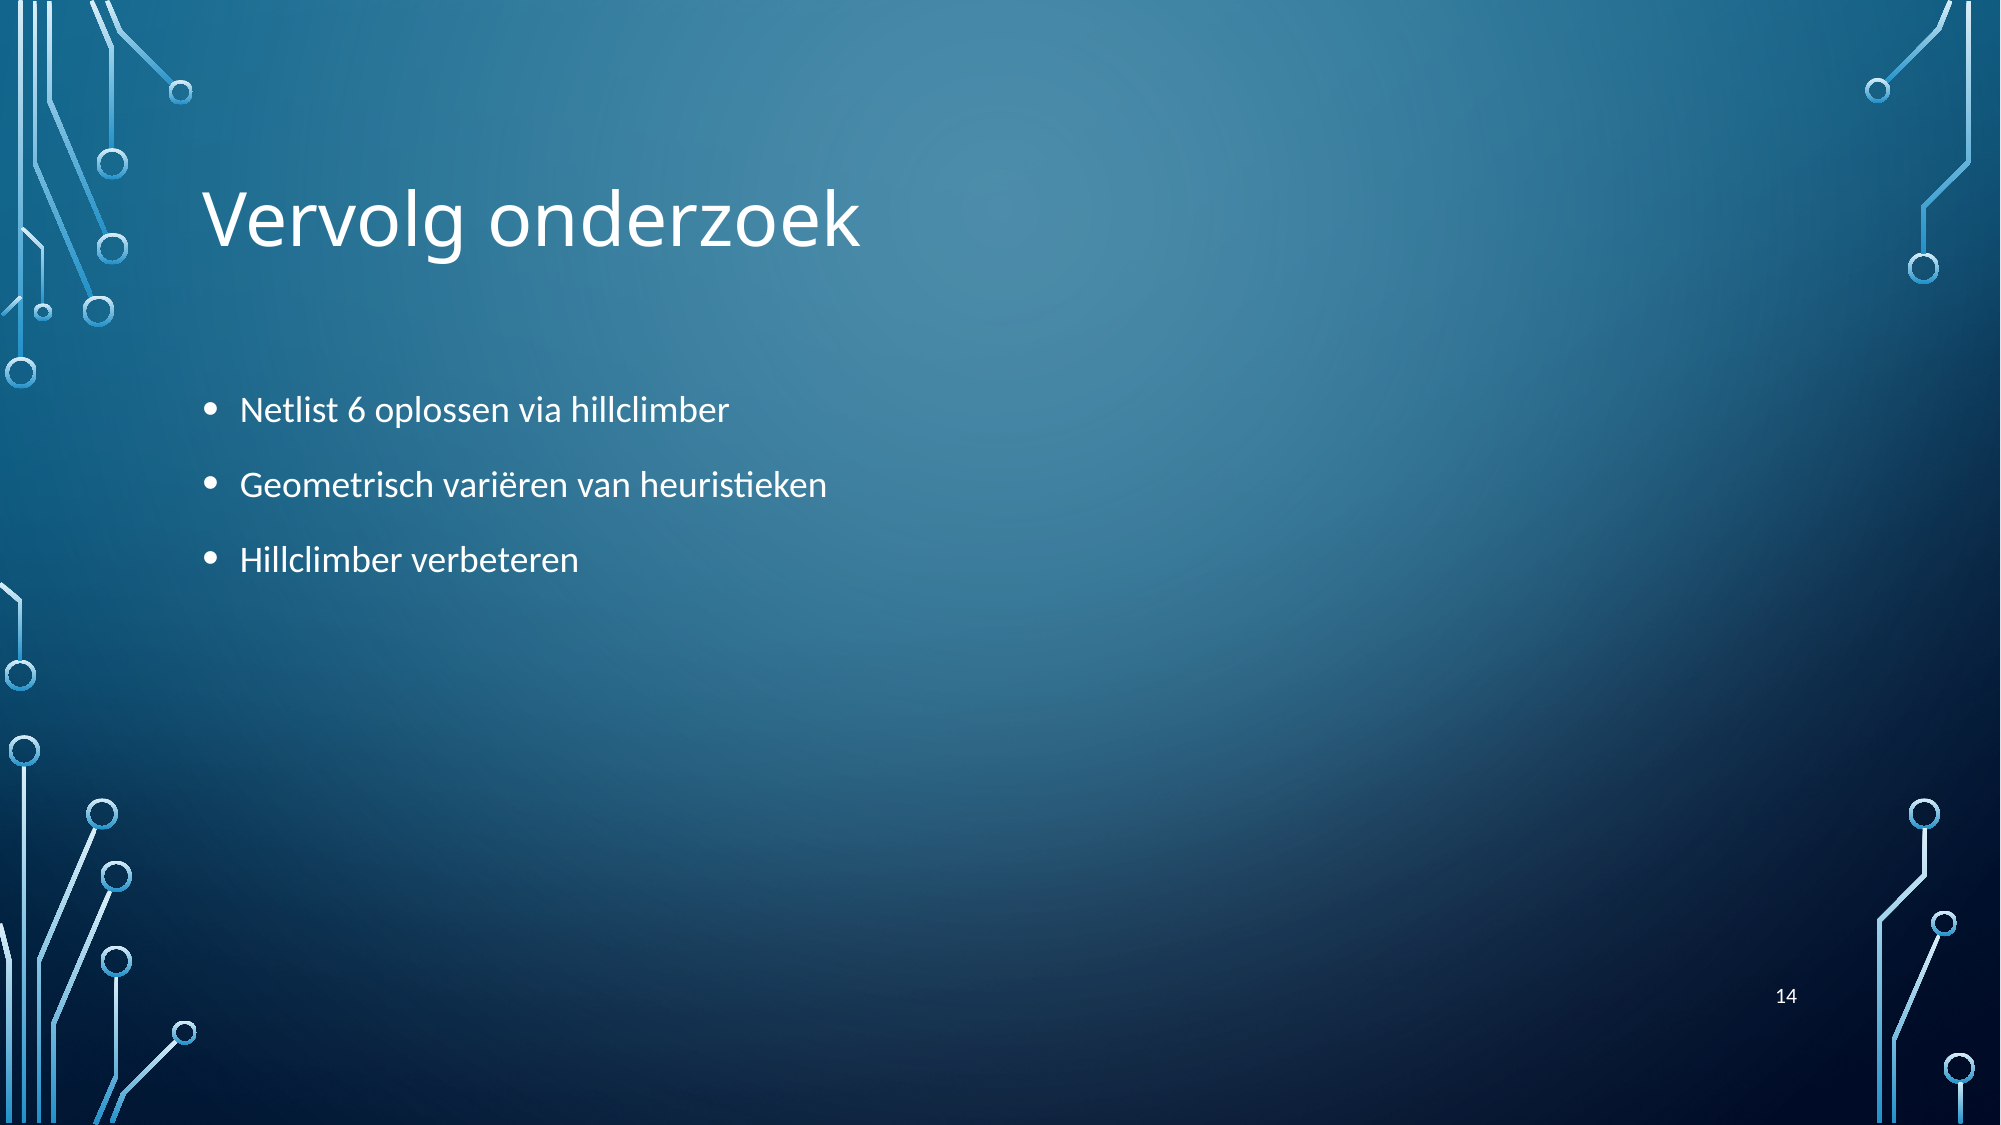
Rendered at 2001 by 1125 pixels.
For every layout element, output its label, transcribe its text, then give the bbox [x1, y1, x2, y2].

title Vervolg onderzoek [187, 101, 1813, 344]
list Netlist 6 oplossen via hillclimber Geometrisch variëren van heuristieken Hillclimber verbeteren [187, 369, 1813, 950]
slide_number 14 [1685, 965, 1813, 1025]
